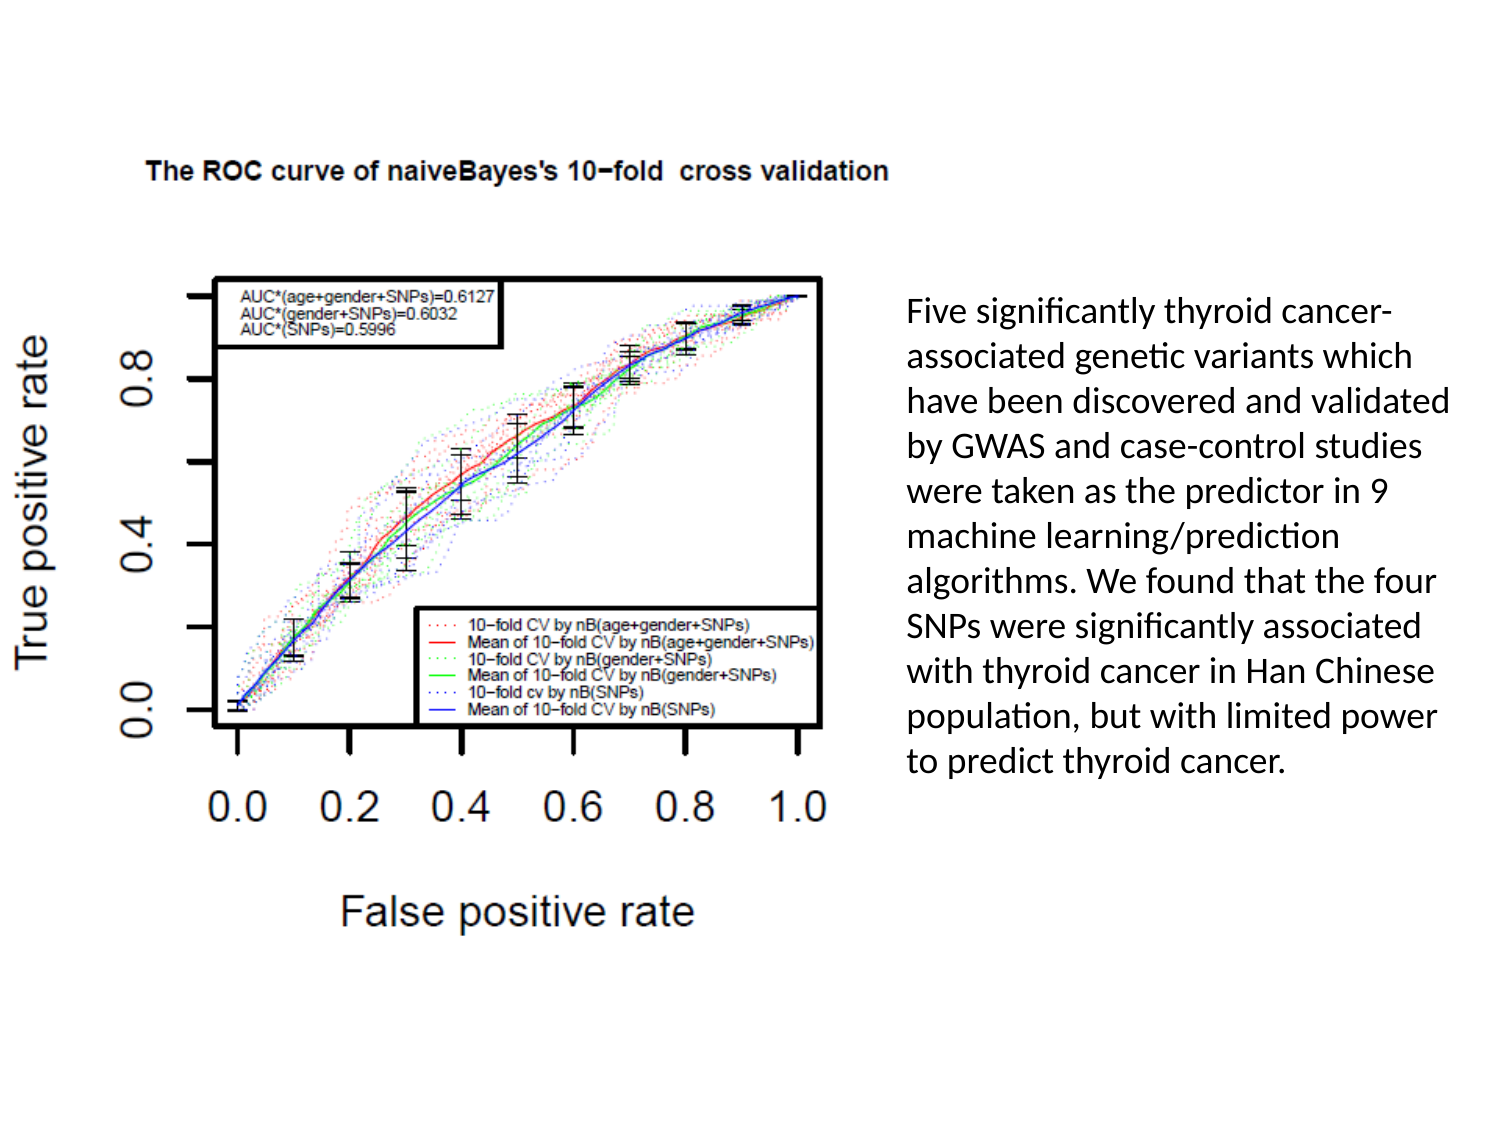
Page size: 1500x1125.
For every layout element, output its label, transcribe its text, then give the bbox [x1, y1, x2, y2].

text_box Five significantly thyroid cancer-associated genetic variants which have been discovered and validated by GWAS and case-control studies were taken as the predictor in 9 machine learning/prediction algorithms. We found that the four SNPs were significantly associated with thyroid cancer in Han Chinese population, but with limited power to predict thyroid cancer. [926, 278, 1483, 789]
picture [0, 111, 921, 961]
